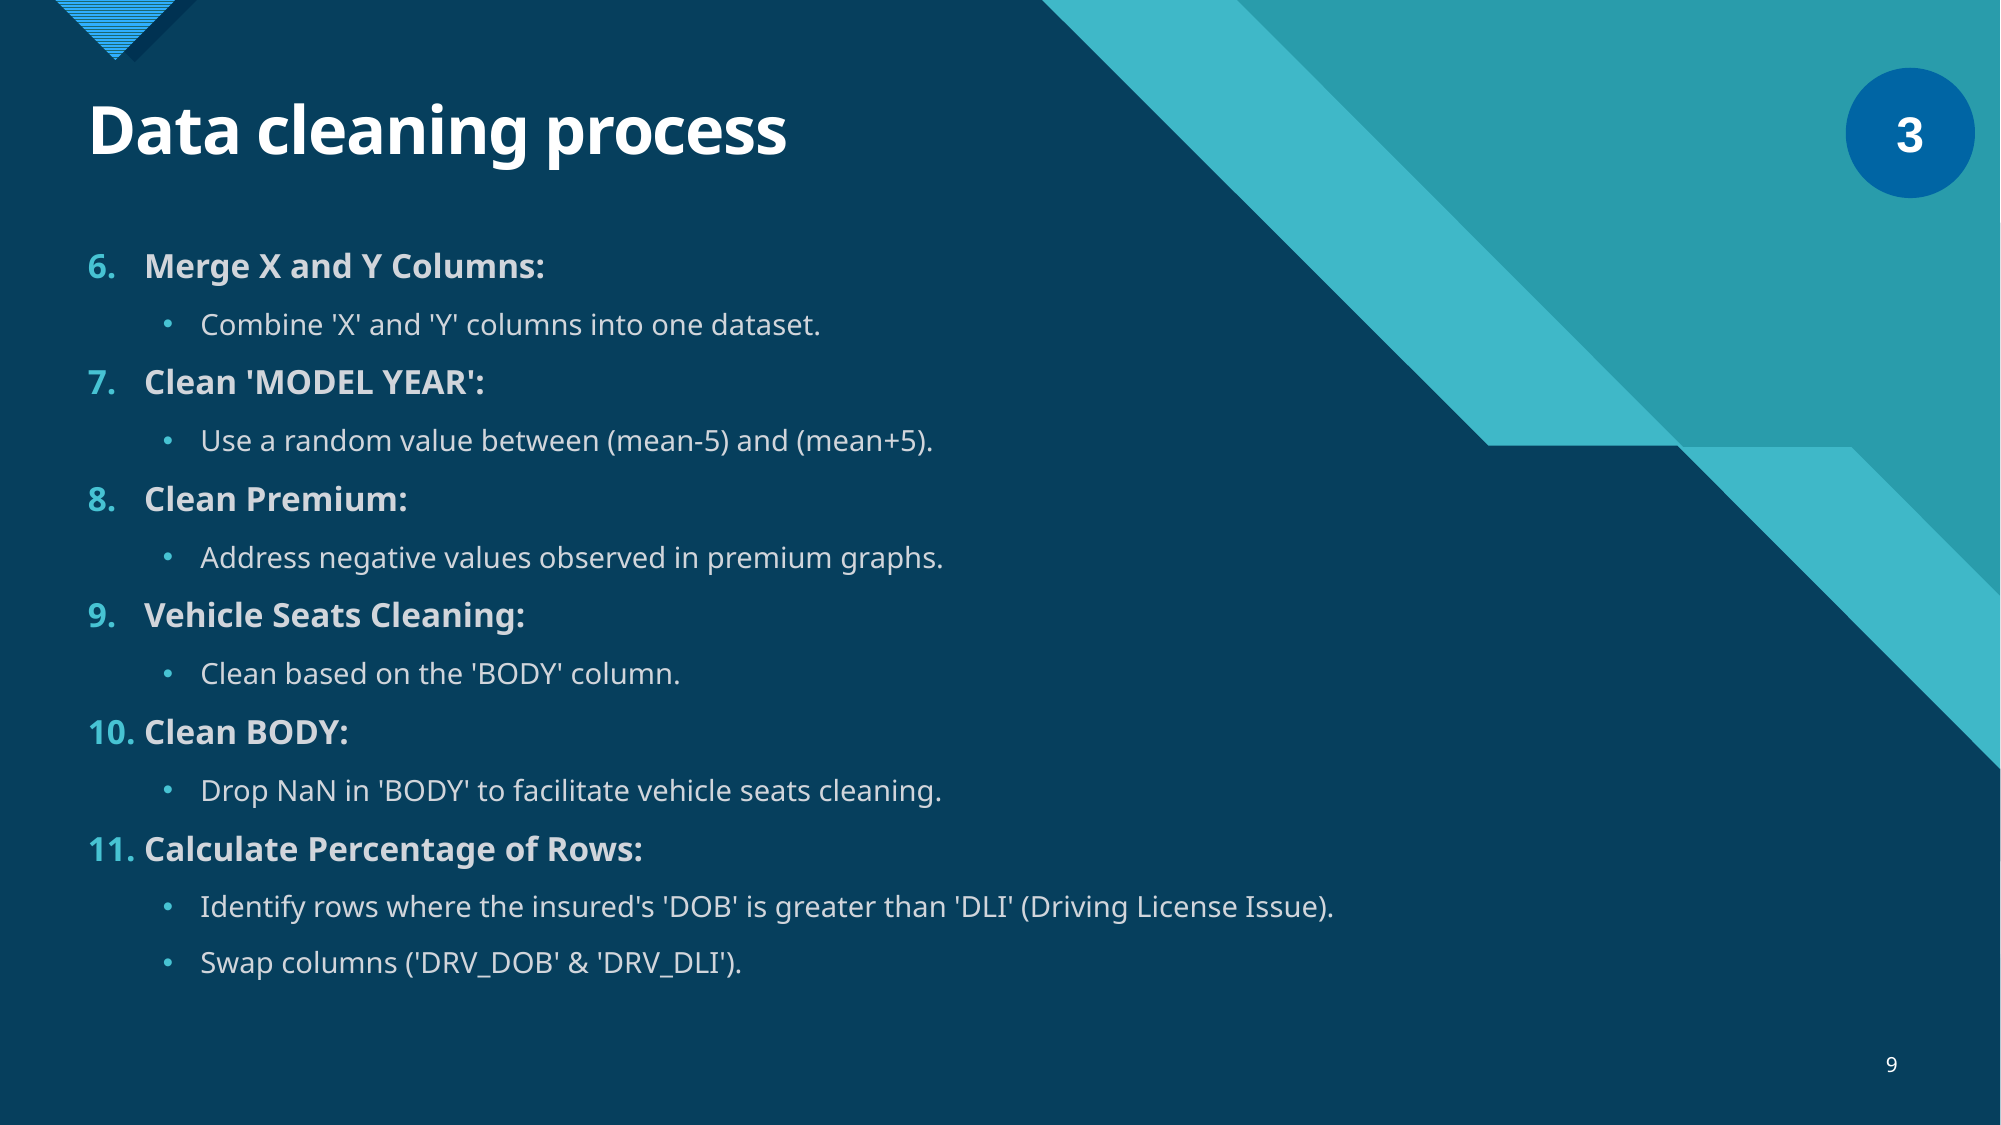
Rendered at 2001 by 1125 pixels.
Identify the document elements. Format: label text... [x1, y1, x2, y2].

text_box 3 [1844, 66, 1977, 200]
title Data cleaning process [72, 89, 1860, 177]
slide_number 9 [1845, 1035, 1913, 1096]
list Merge X and Y Columns: Combine 'X' and 'Y' columns into one dataset. Clean 'MODEL YEAR': Use a random value between (mean-5) and (mean+5). Clean Premium: Address negative values observed in premium graphs. Vehicle Seats Cleaning: Clean based on the 'BODY' column. Clean BODY: Drop NaN in 'BODY' to facilitate vehicle seats cleaning. Calculate Percentage of Rows: Identify rows where the insured's 'DOB' is greater than 'DLI' (Driving License Issue). Swap columns ('DRV_DOB' & 'DRV_DLI'). [72, 237, 2000, 1096]
